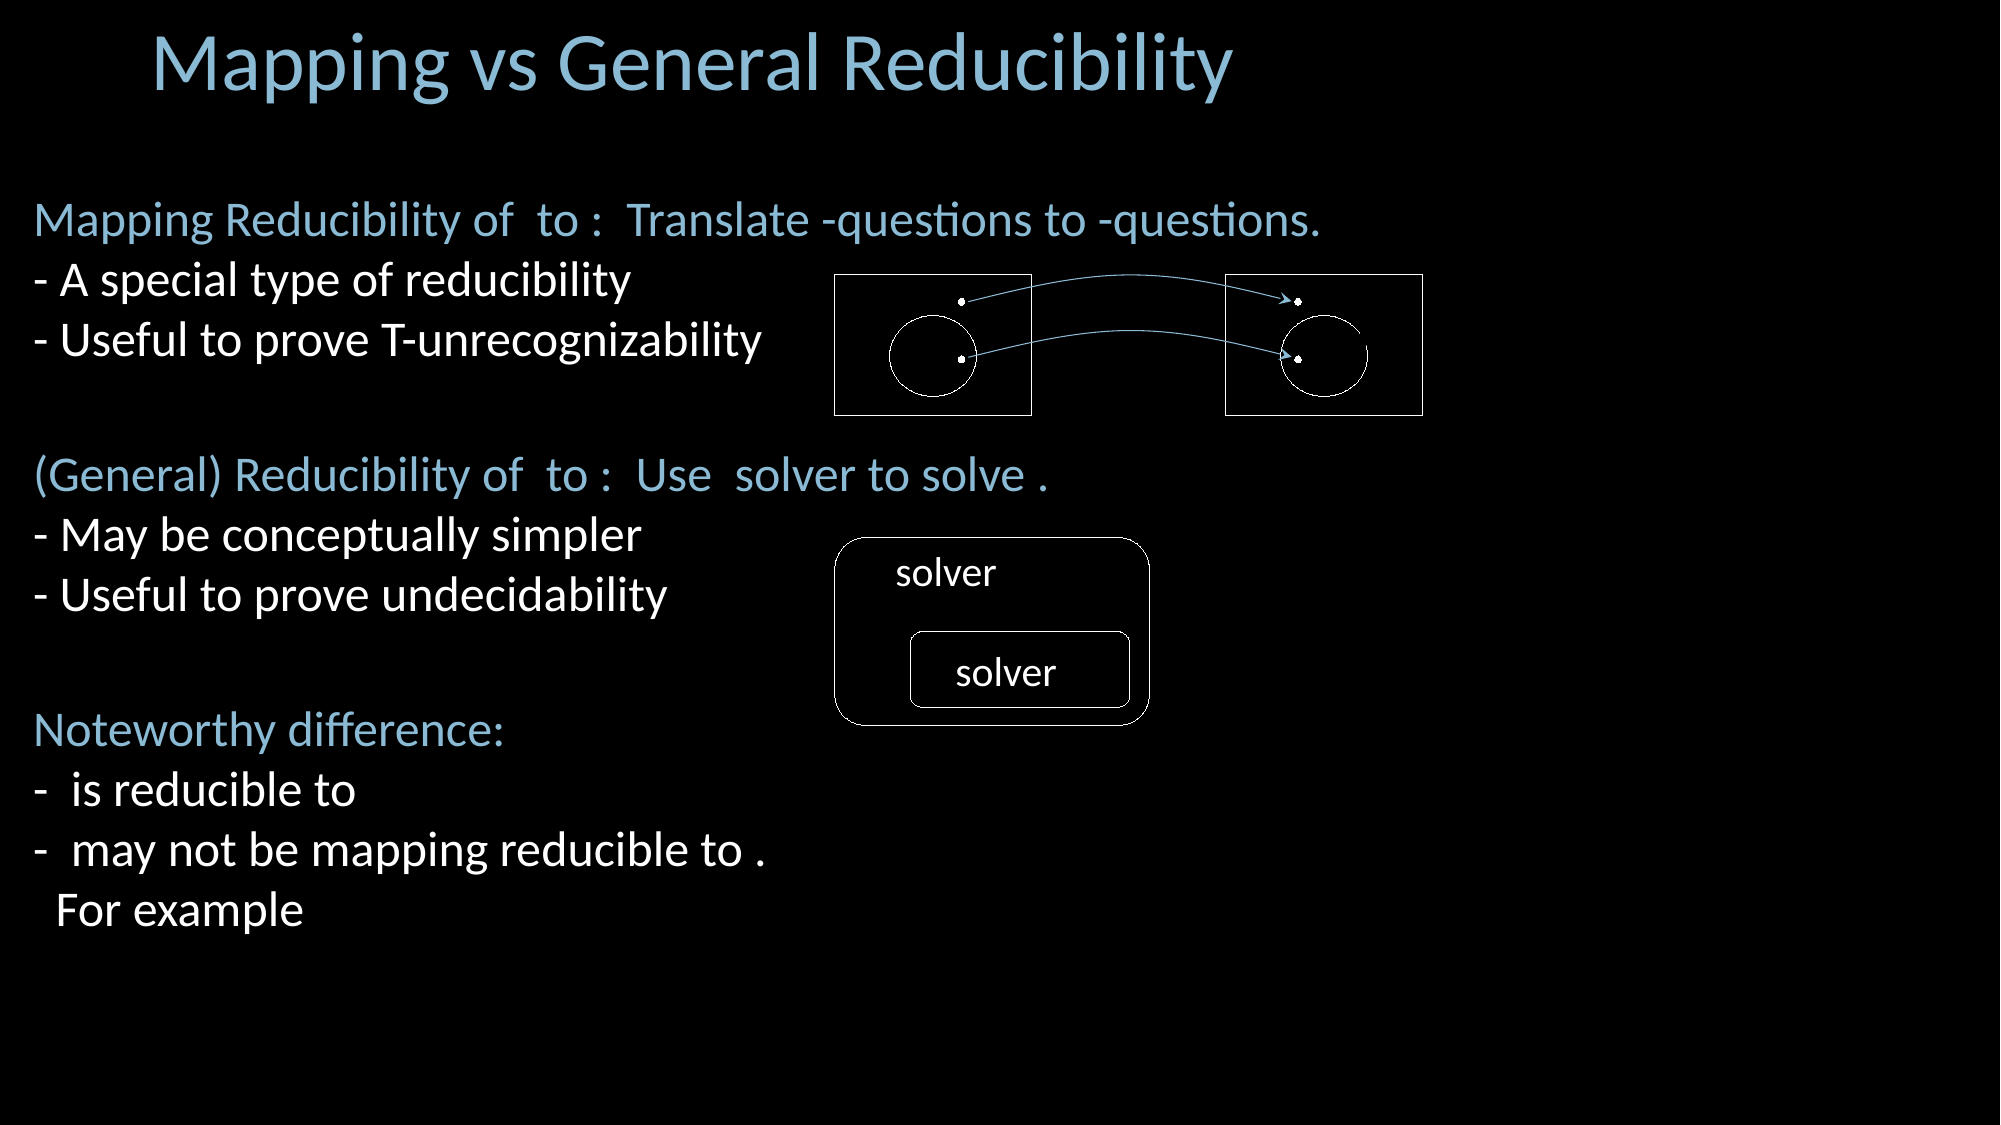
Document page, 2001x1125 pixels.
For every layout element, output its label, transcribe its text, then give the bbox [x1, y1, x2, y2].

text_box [834, 537, 1150, 726]
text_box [834, 274, 1423, 416]
text_box Mapping vs General Reducibility [0, 0, 1386, 115]
